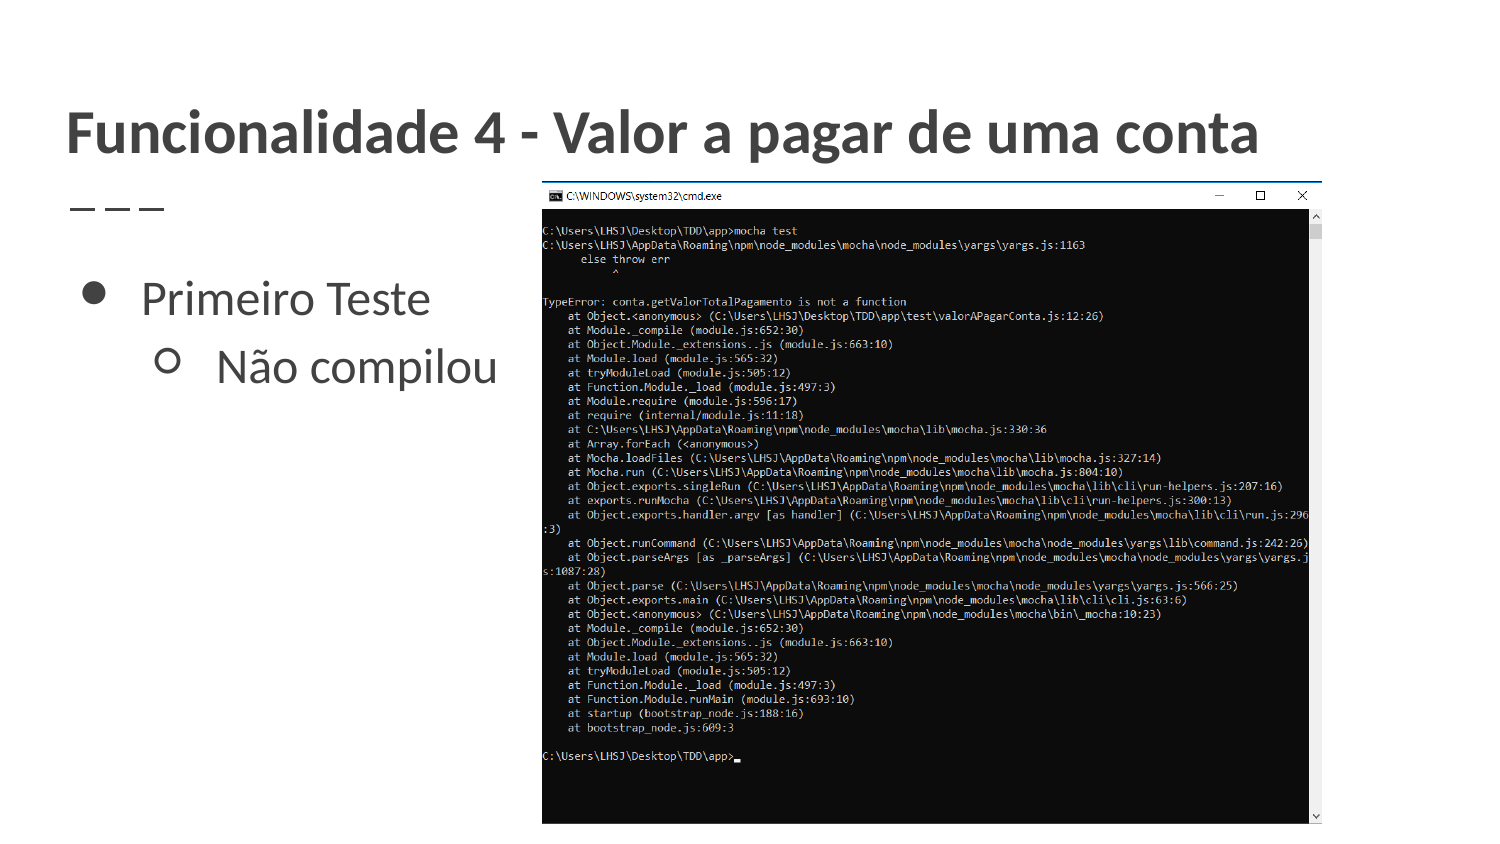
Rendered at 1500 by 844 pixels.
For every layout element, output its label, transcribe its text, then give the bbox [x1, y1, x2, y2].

title Funcionalidade 4 - Valor a pagar de uma conta [51, 61, 1449, 182]
list Primeiro Teste Não compilou [51, 240, 517, 750]
picture [542, 181, 1322, 824]
